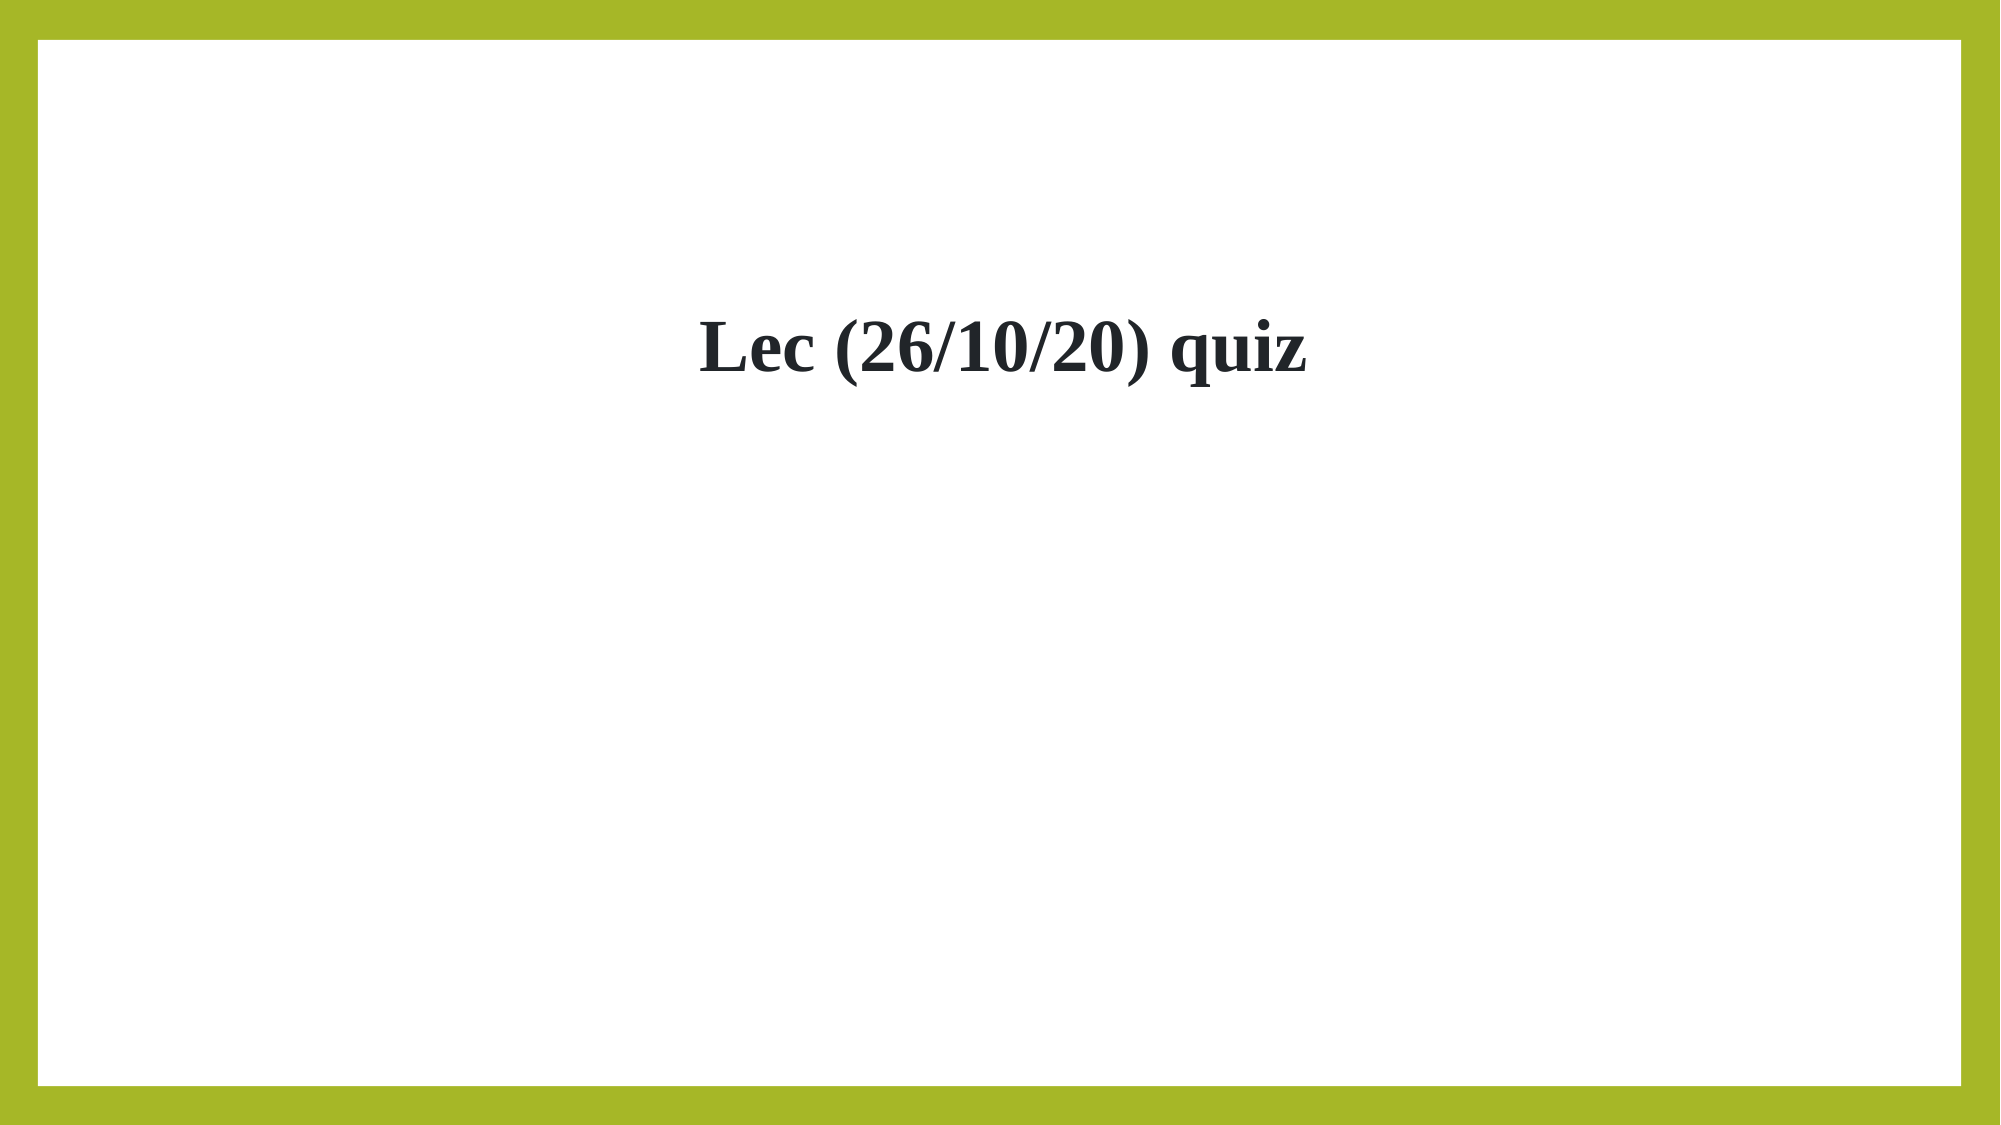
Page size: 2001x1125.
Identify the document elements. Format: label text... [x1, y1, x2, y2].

list Lec (26/10/20) quiz [75, 127, 1925, 998]
